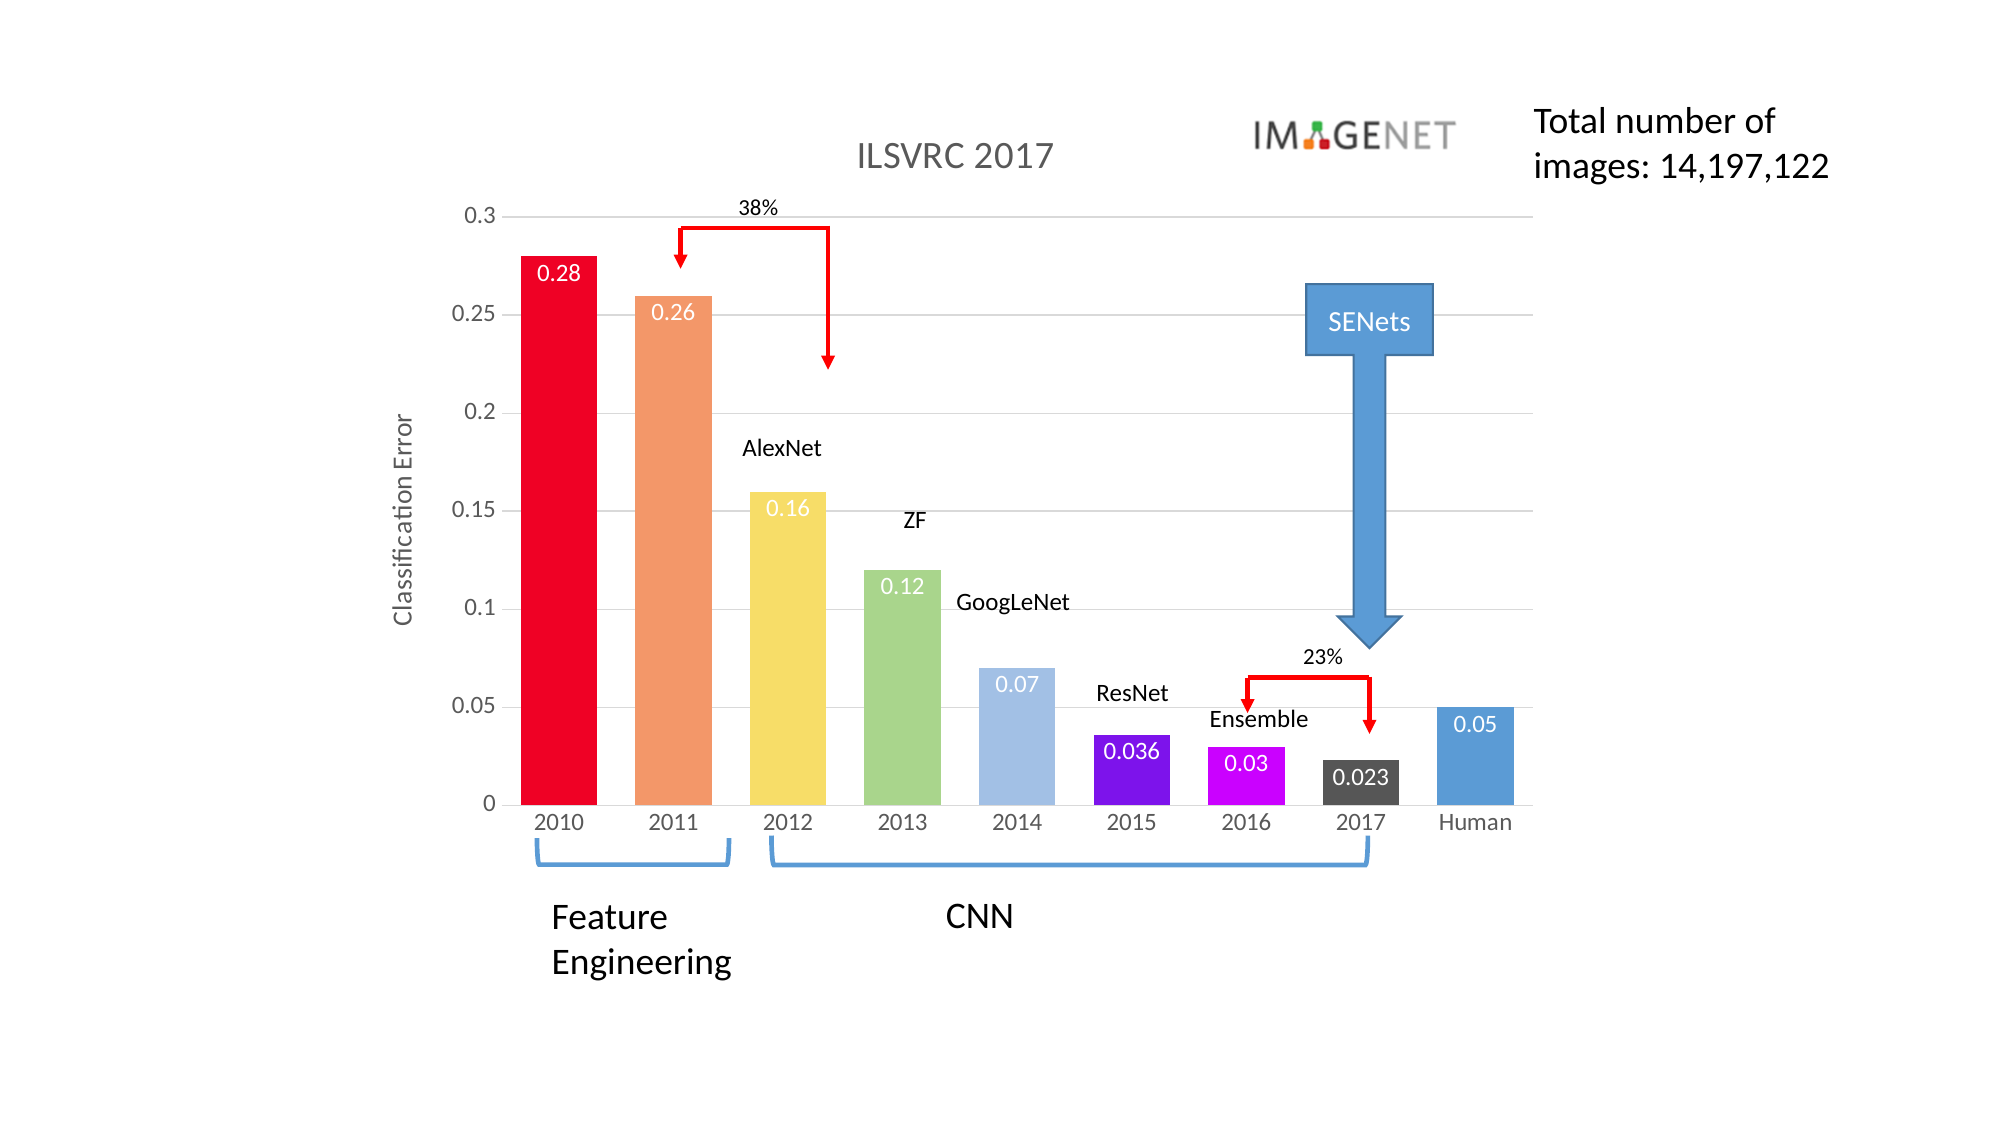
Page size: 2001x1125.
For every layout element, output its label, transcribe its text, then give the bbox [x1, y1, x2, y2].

text_box [771, 852, 1368, 866]
text_box [536, 852, 730, 866]
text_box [680, 225, 829, 370]
picture [1204, 104, 1503, 159]
chart [354, 104, 1557, 852]
text_box Total number of images: 14,197,122 [1518, 88, 1855, 194]
text_box CNN [931, 883, 1149, 944]
text_box Feature Engineering [536, 884, 755, 990]
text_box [1247, 676, 1370, 734]
